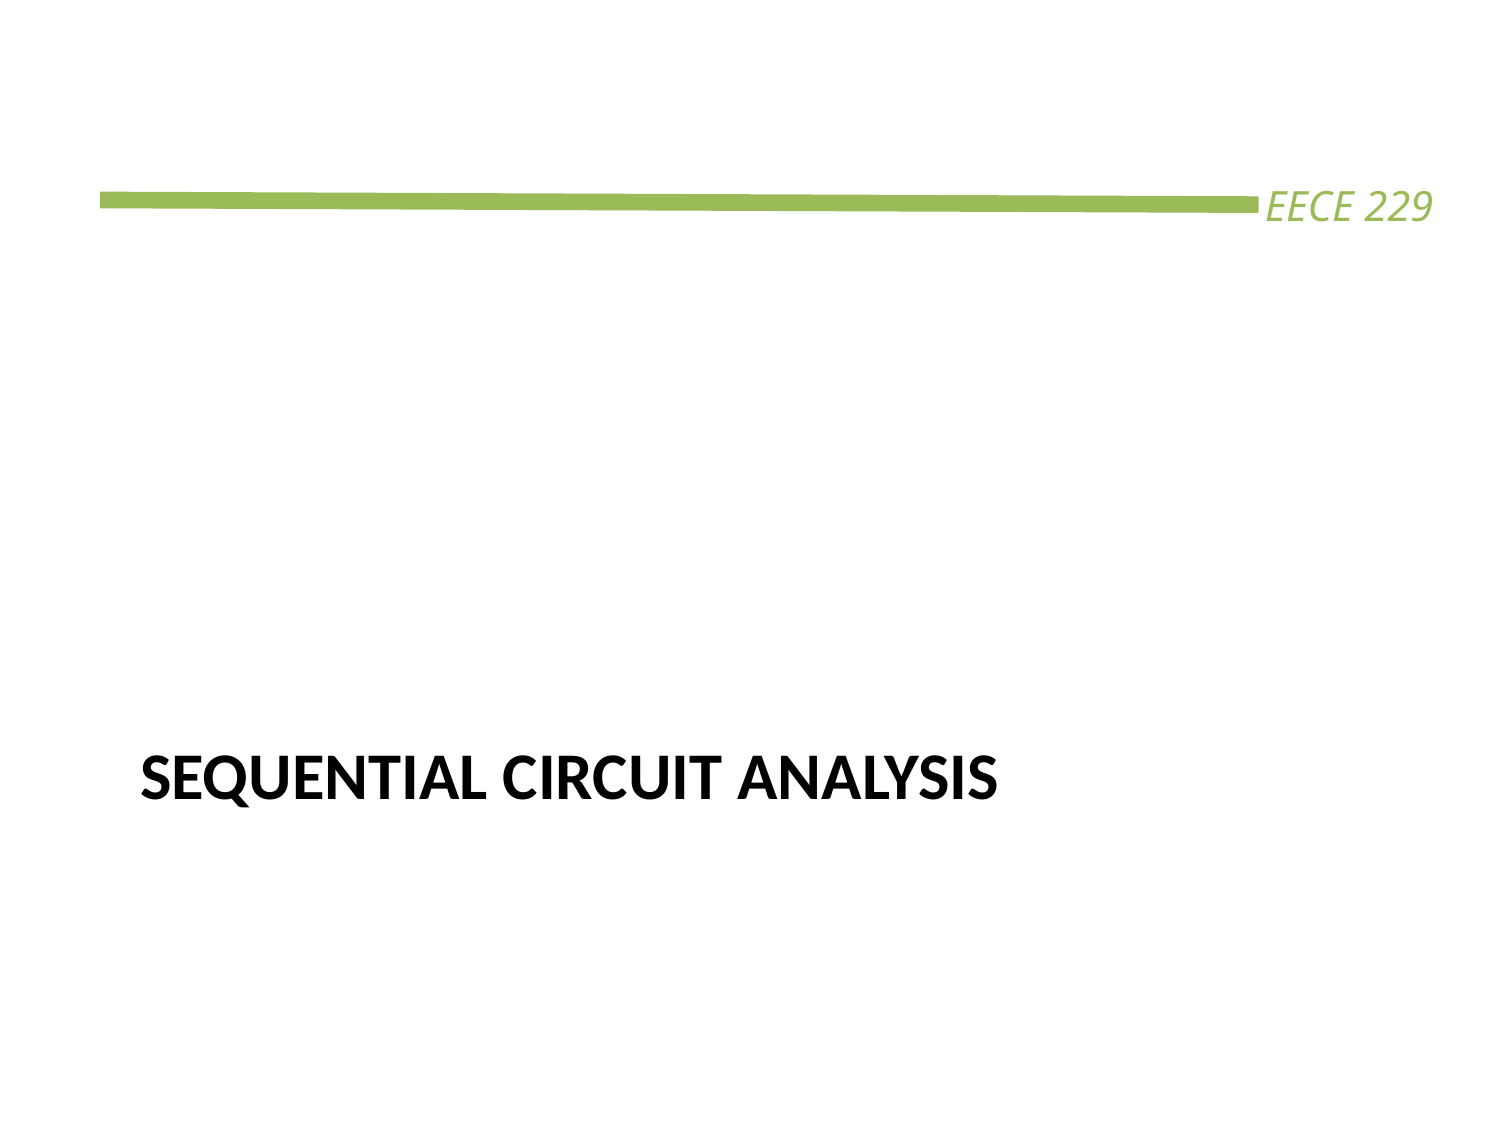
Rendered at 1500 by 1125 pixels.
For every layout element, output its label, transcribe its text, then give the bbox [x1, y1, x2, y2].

title Sequential circuit analysis [125, 725, 1400, 949]
